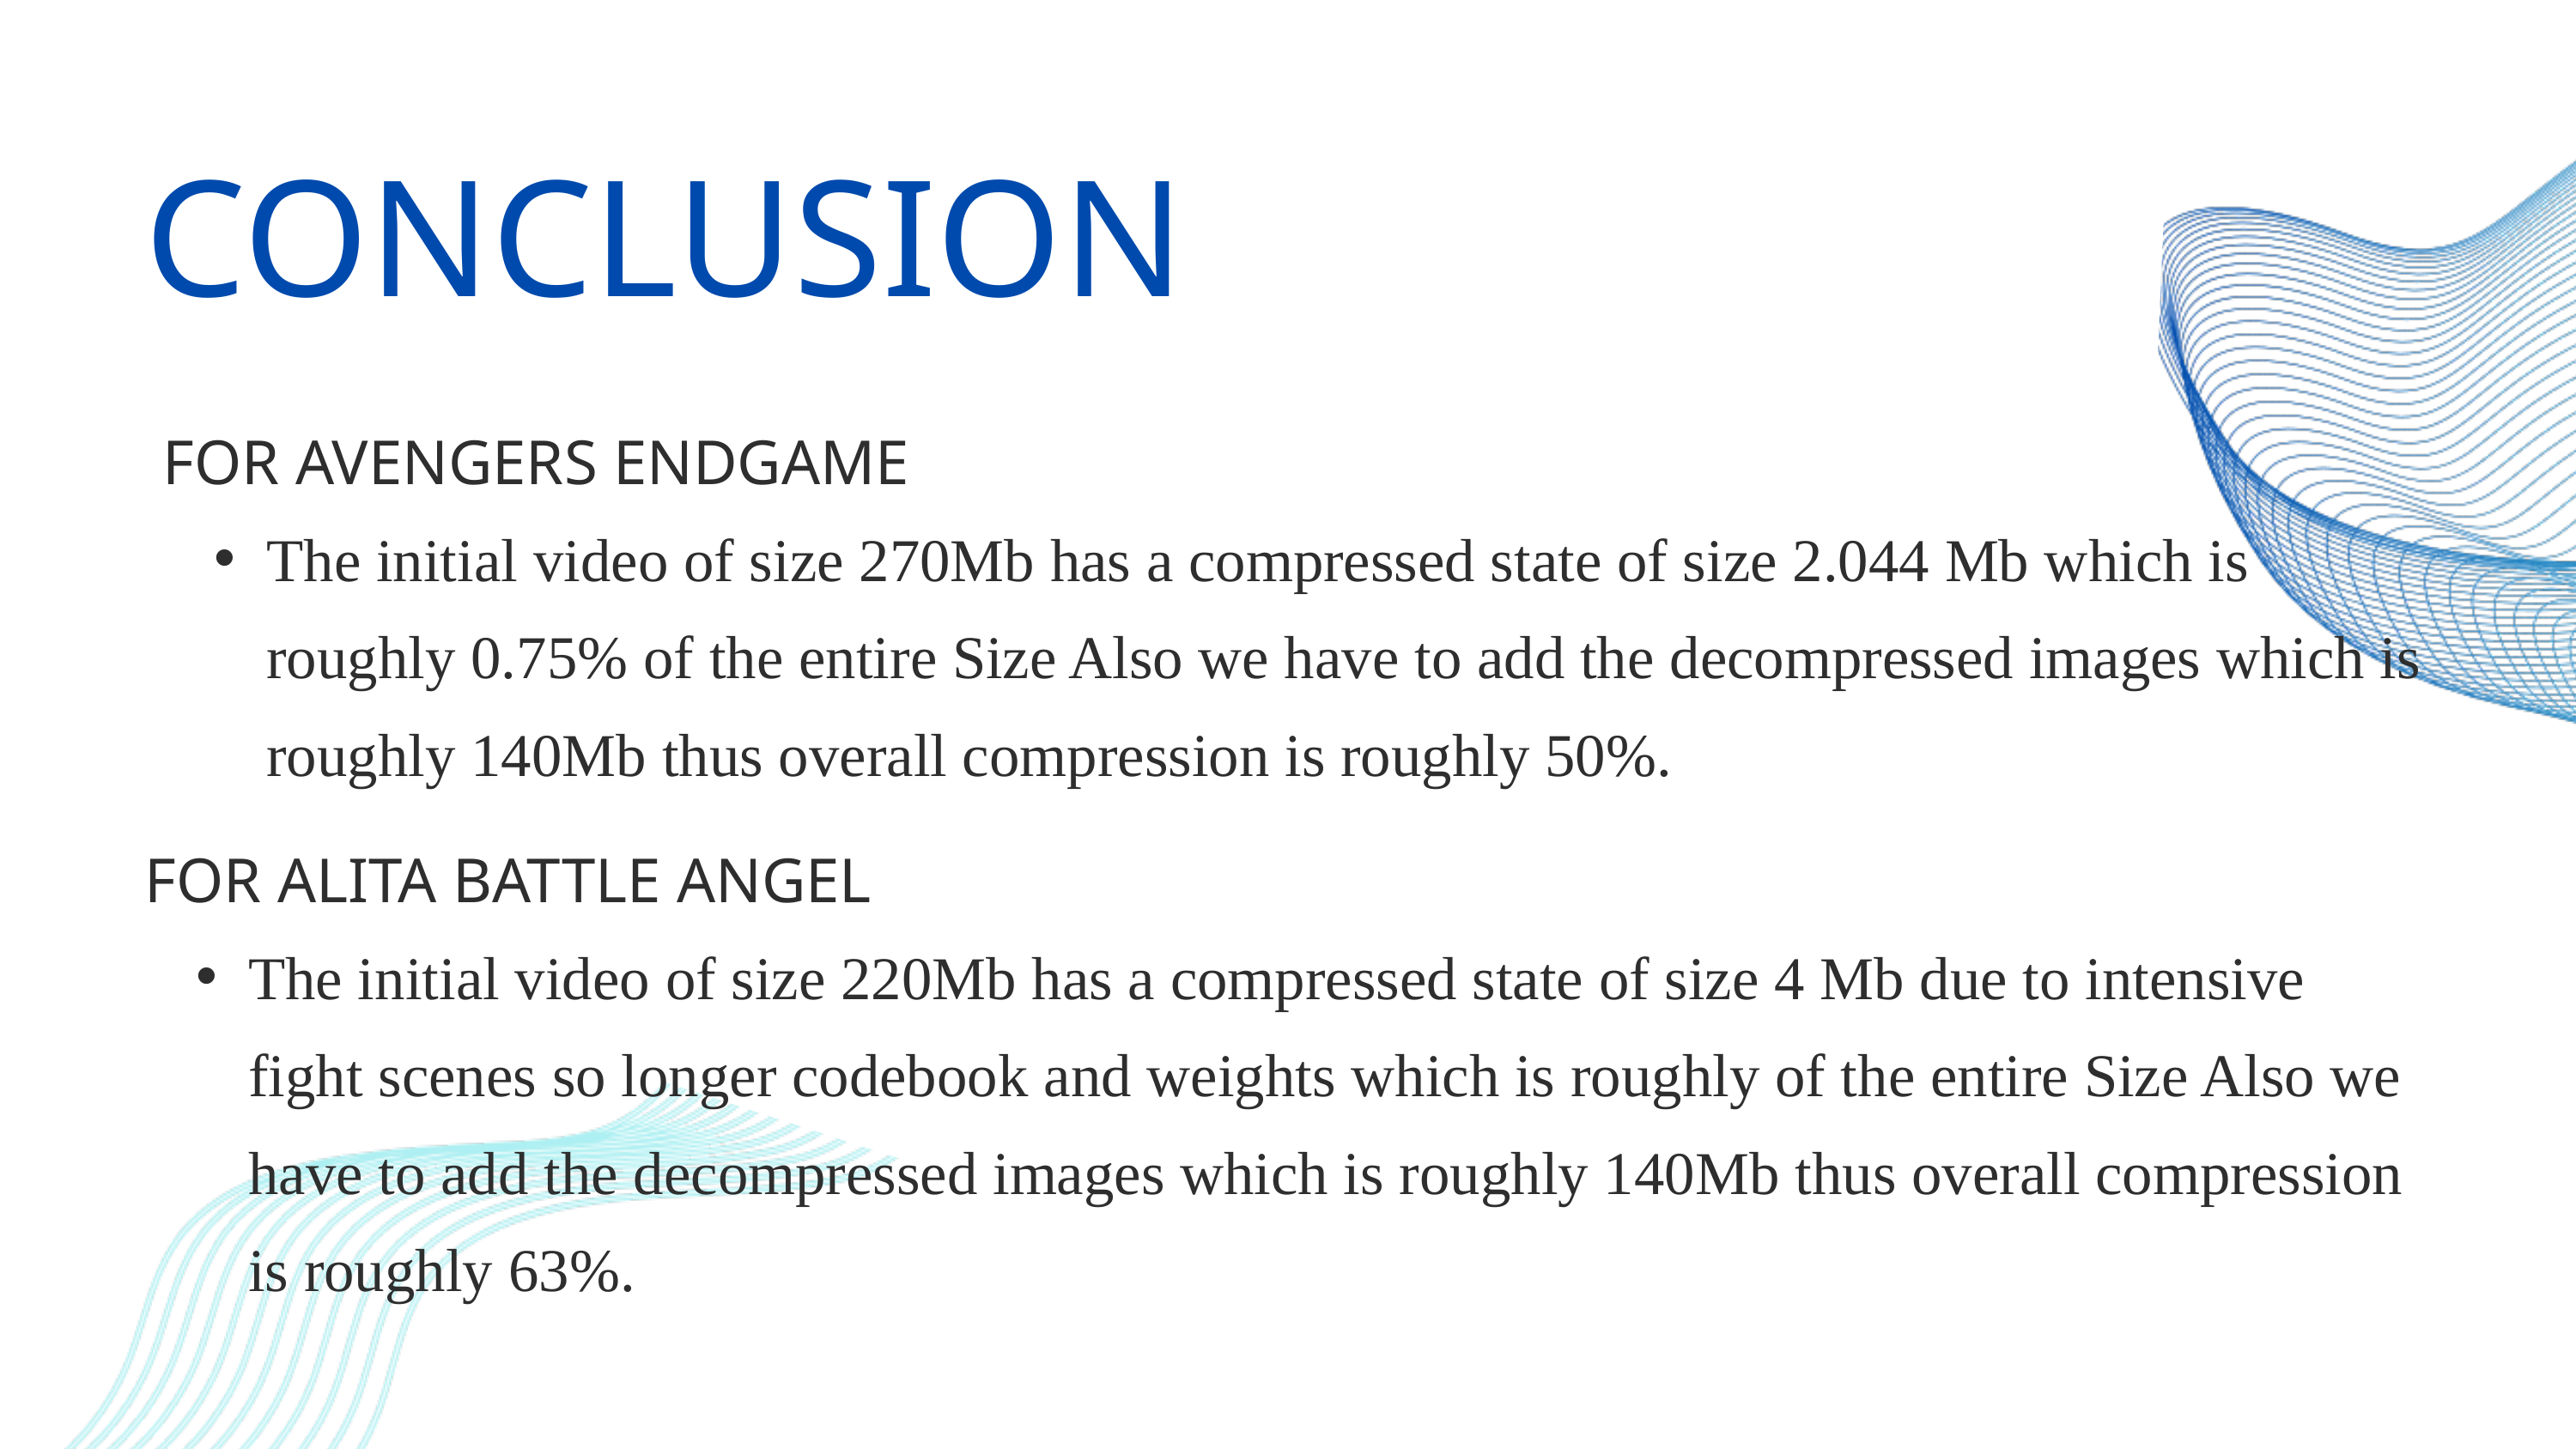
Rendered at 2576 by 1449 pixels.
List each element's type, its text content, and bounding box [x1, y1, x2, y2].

text_box FOR ALITA BATTLE ANGEL The initial video of size 220Mb has a compressed state of size 4 Mb due to intensive fight scenes so longer codebook and weights which is roughly of the entire Size Also we have to add the decompressed images which is roughly 140Mb thus overall compression is roughly 63%. [144, 816, 2432, 1304]
text_box CONCLUSION [144, 167, 1307, 329]
text_box [0, 865, 1078, 1449]
text_box FOR AVENGERS ENDGAME The initial video of size 270Mb has a compressed state of size 2.044 Mb which is roughly 0.75% of the entire Size Also we have to add the decompressed images which is roughly 140Mb thus overall compression is roughly 50%. [162, 399, 2450, 983]
text_box [2155, 33, 2576, 823]
